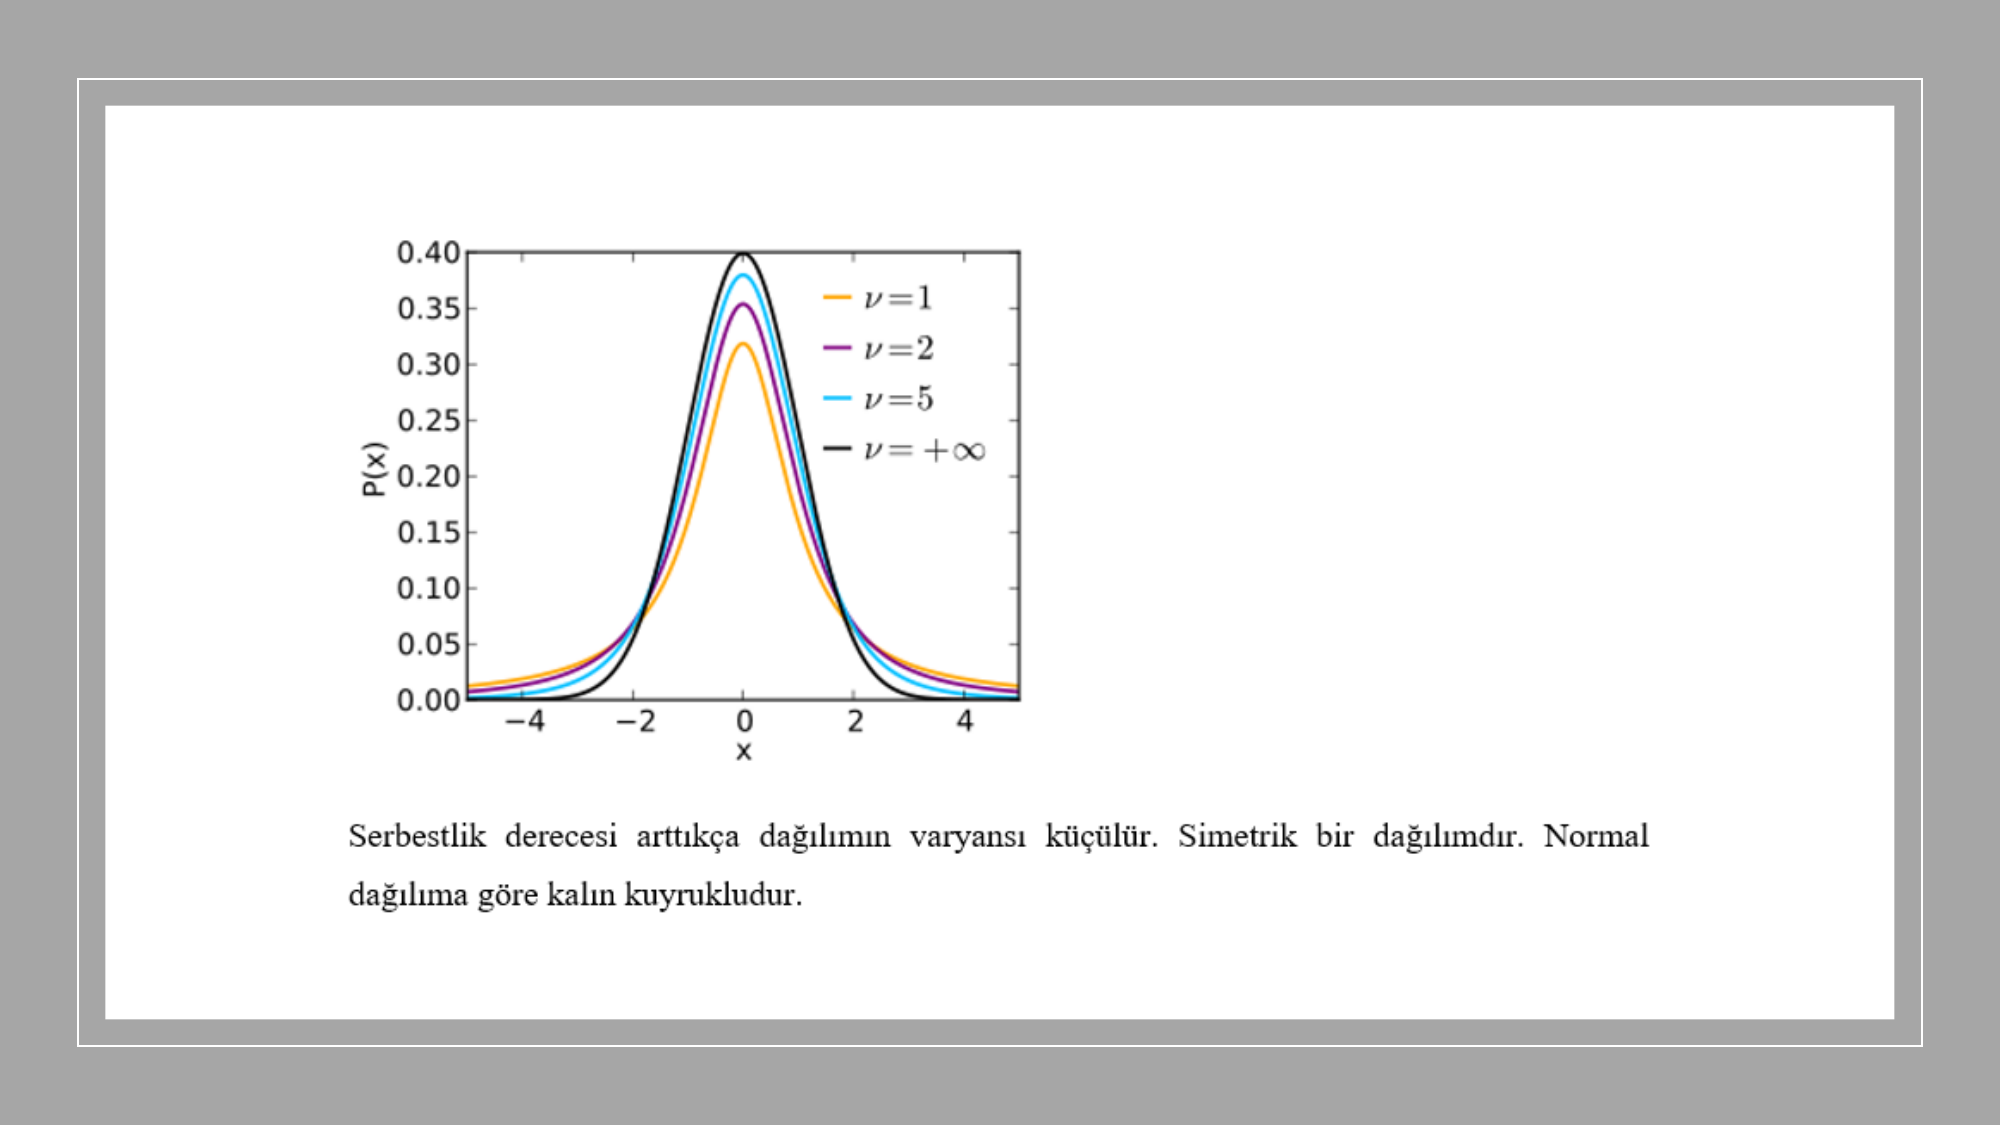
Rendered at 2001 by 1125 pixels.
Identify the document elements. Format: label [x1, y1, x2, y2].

picture [316, 184, 1684, 940]
text_box [104, 104, 1895, 1020]
text_box [0, 0, 2000, 1125]
text_box [77, 78, 1923, 1047]
